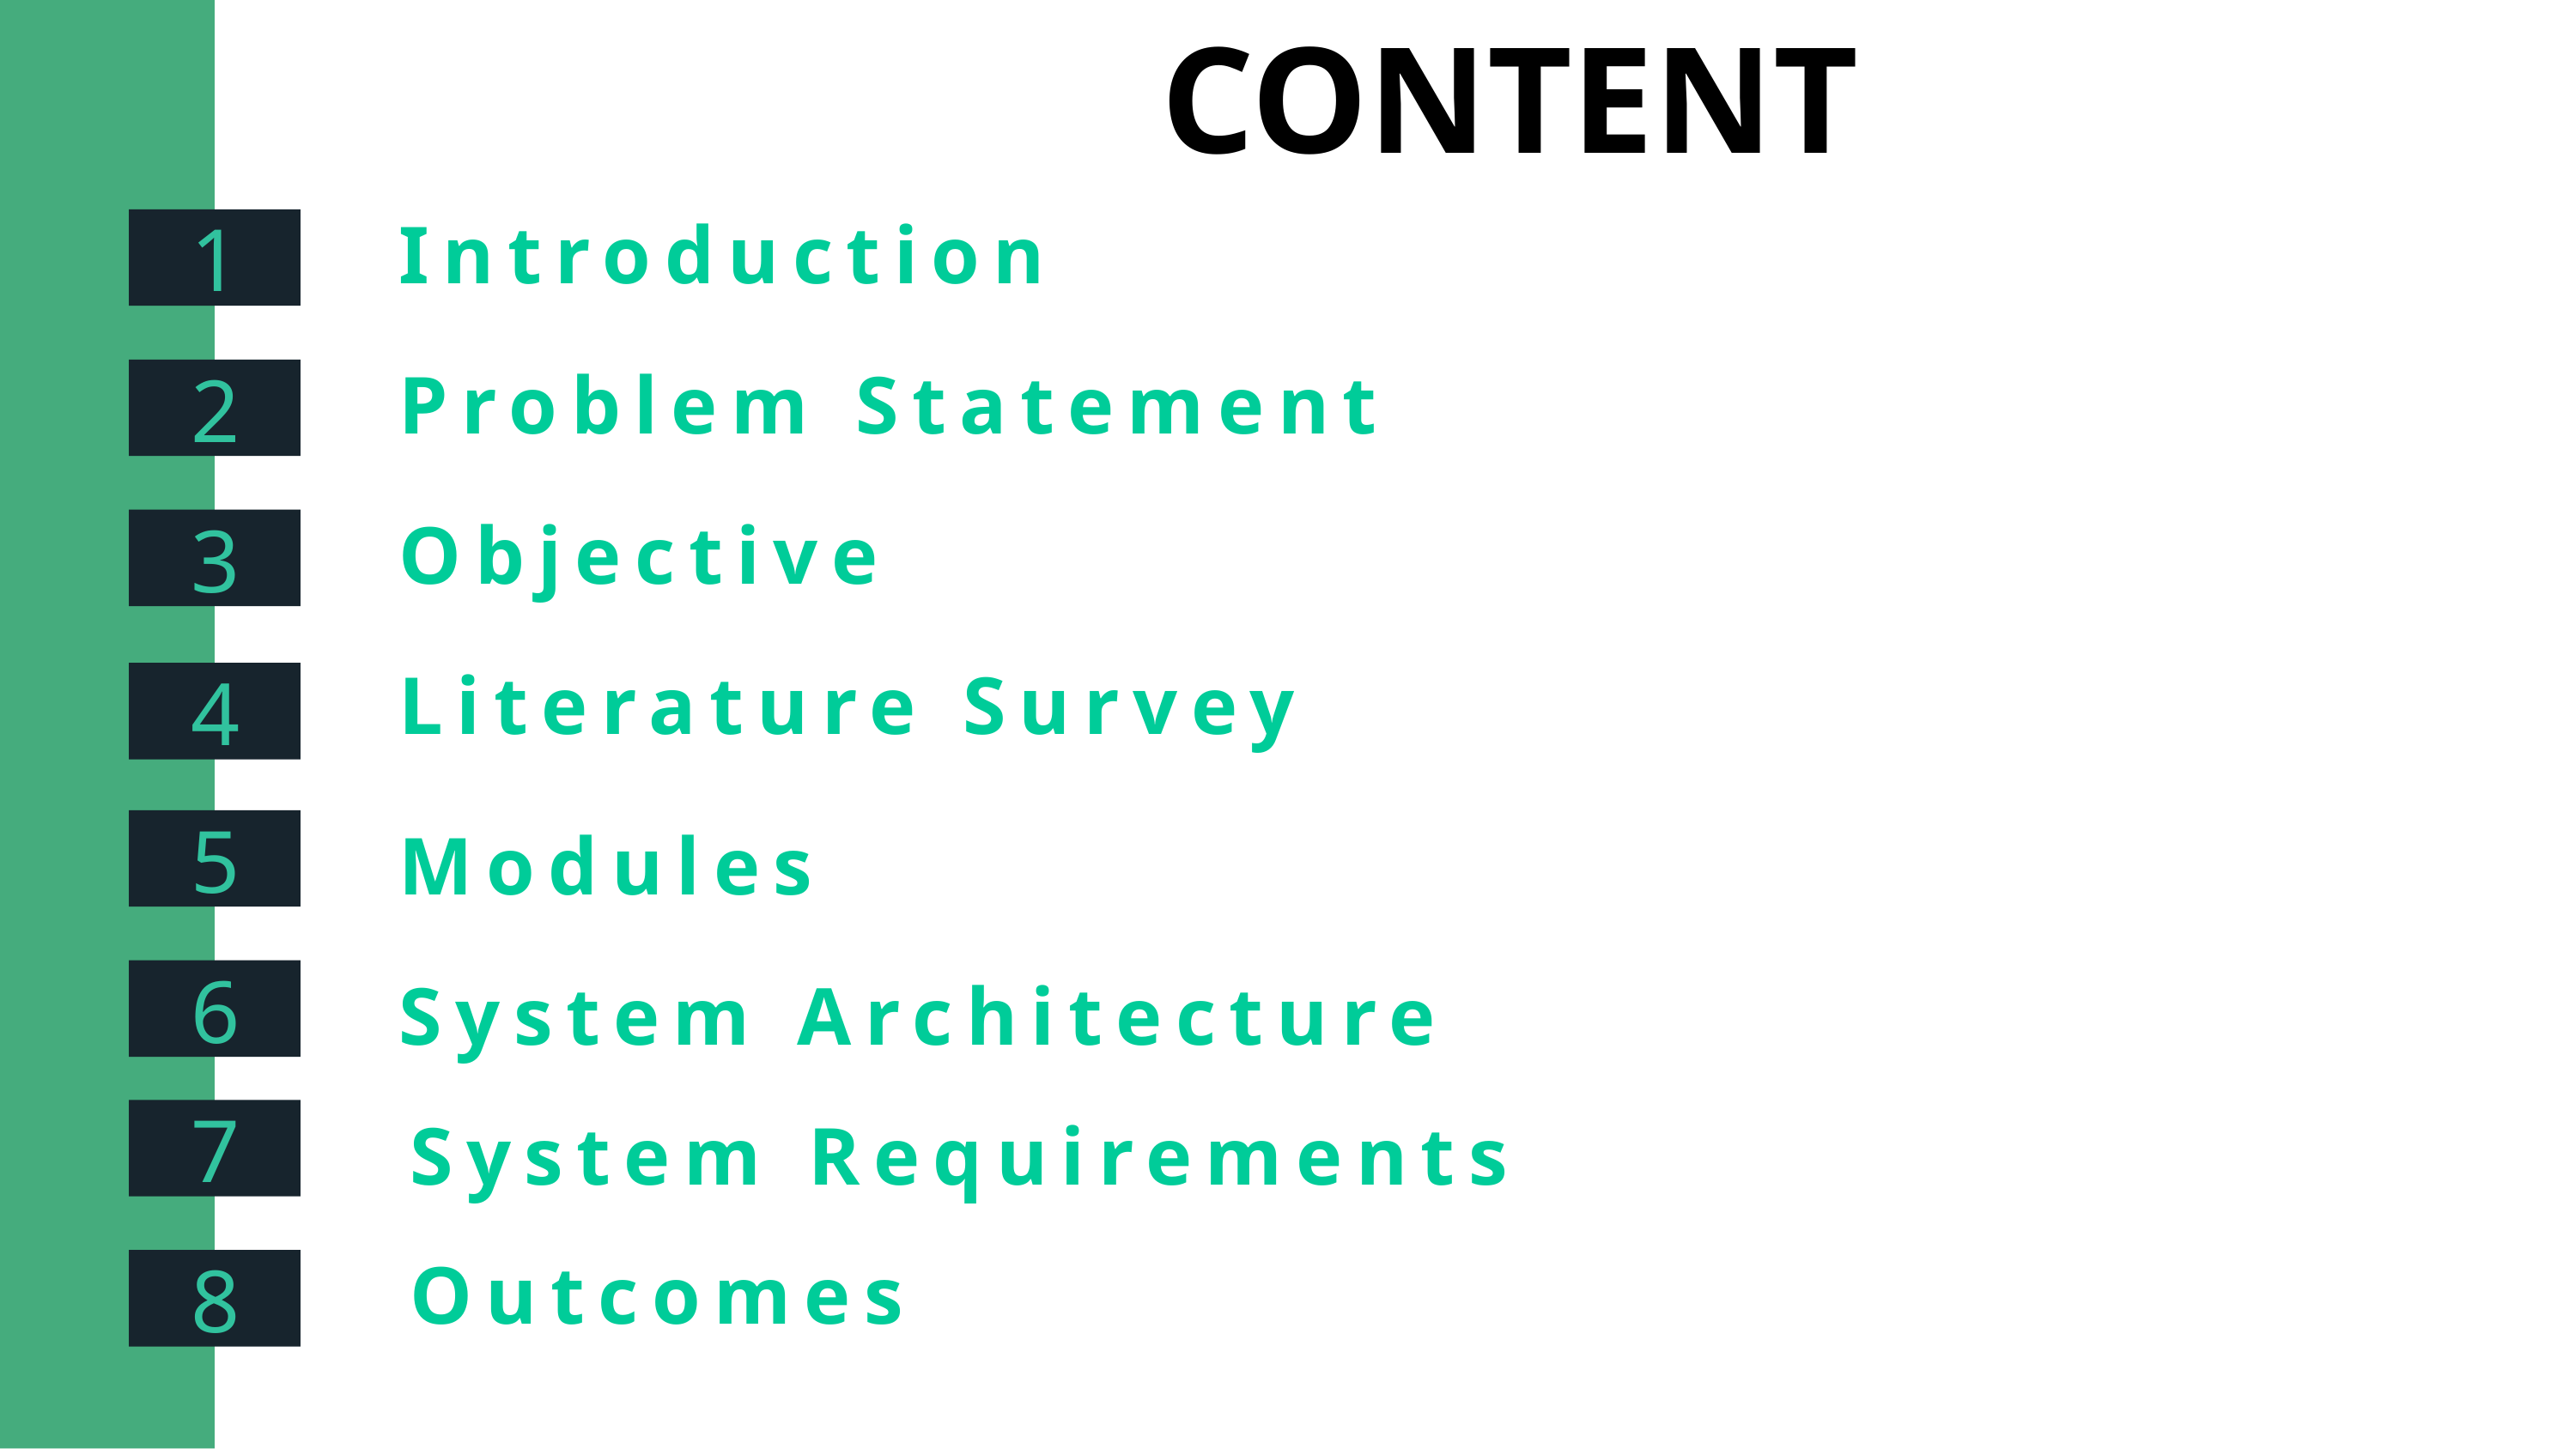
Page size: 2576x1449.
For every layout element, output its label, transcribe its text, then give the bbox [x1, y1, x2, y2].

text_box 1 [129, 209, 301, 306]
title CONTENT [1159, 4, 1953, 249]
text_box Literature Survey [386, 649, 1546, 756]
text_box 4 [129, 663, 301, 760]
text_box Modules [386, 809, 1385, 918]
text_box 2 [129, 359, 301, 457]
text_box 8 [129, 1250, 301, 1347]
text_box Objective [386, 499, 1385, 606]
text_box 6 [129, 960, 301, 1058]
text_box 5 [129, 809, 301, 907]
text_box Outcomes [397, 1239, 1395, 1347]
text_box Introduction [386, 198, 1159, 306]
text_box [0, 0, 215, 1449]
text_box Problem Statement [386, 349, 1481, 456]
text_box System Requirements [397, 1100, 1578, 1207]
text_box 3 [129, 509, 301, 607]
text_box System Architecture [386, 960, 1567, 1068]
text_box 7 [129, 1100, 301, 1197]
